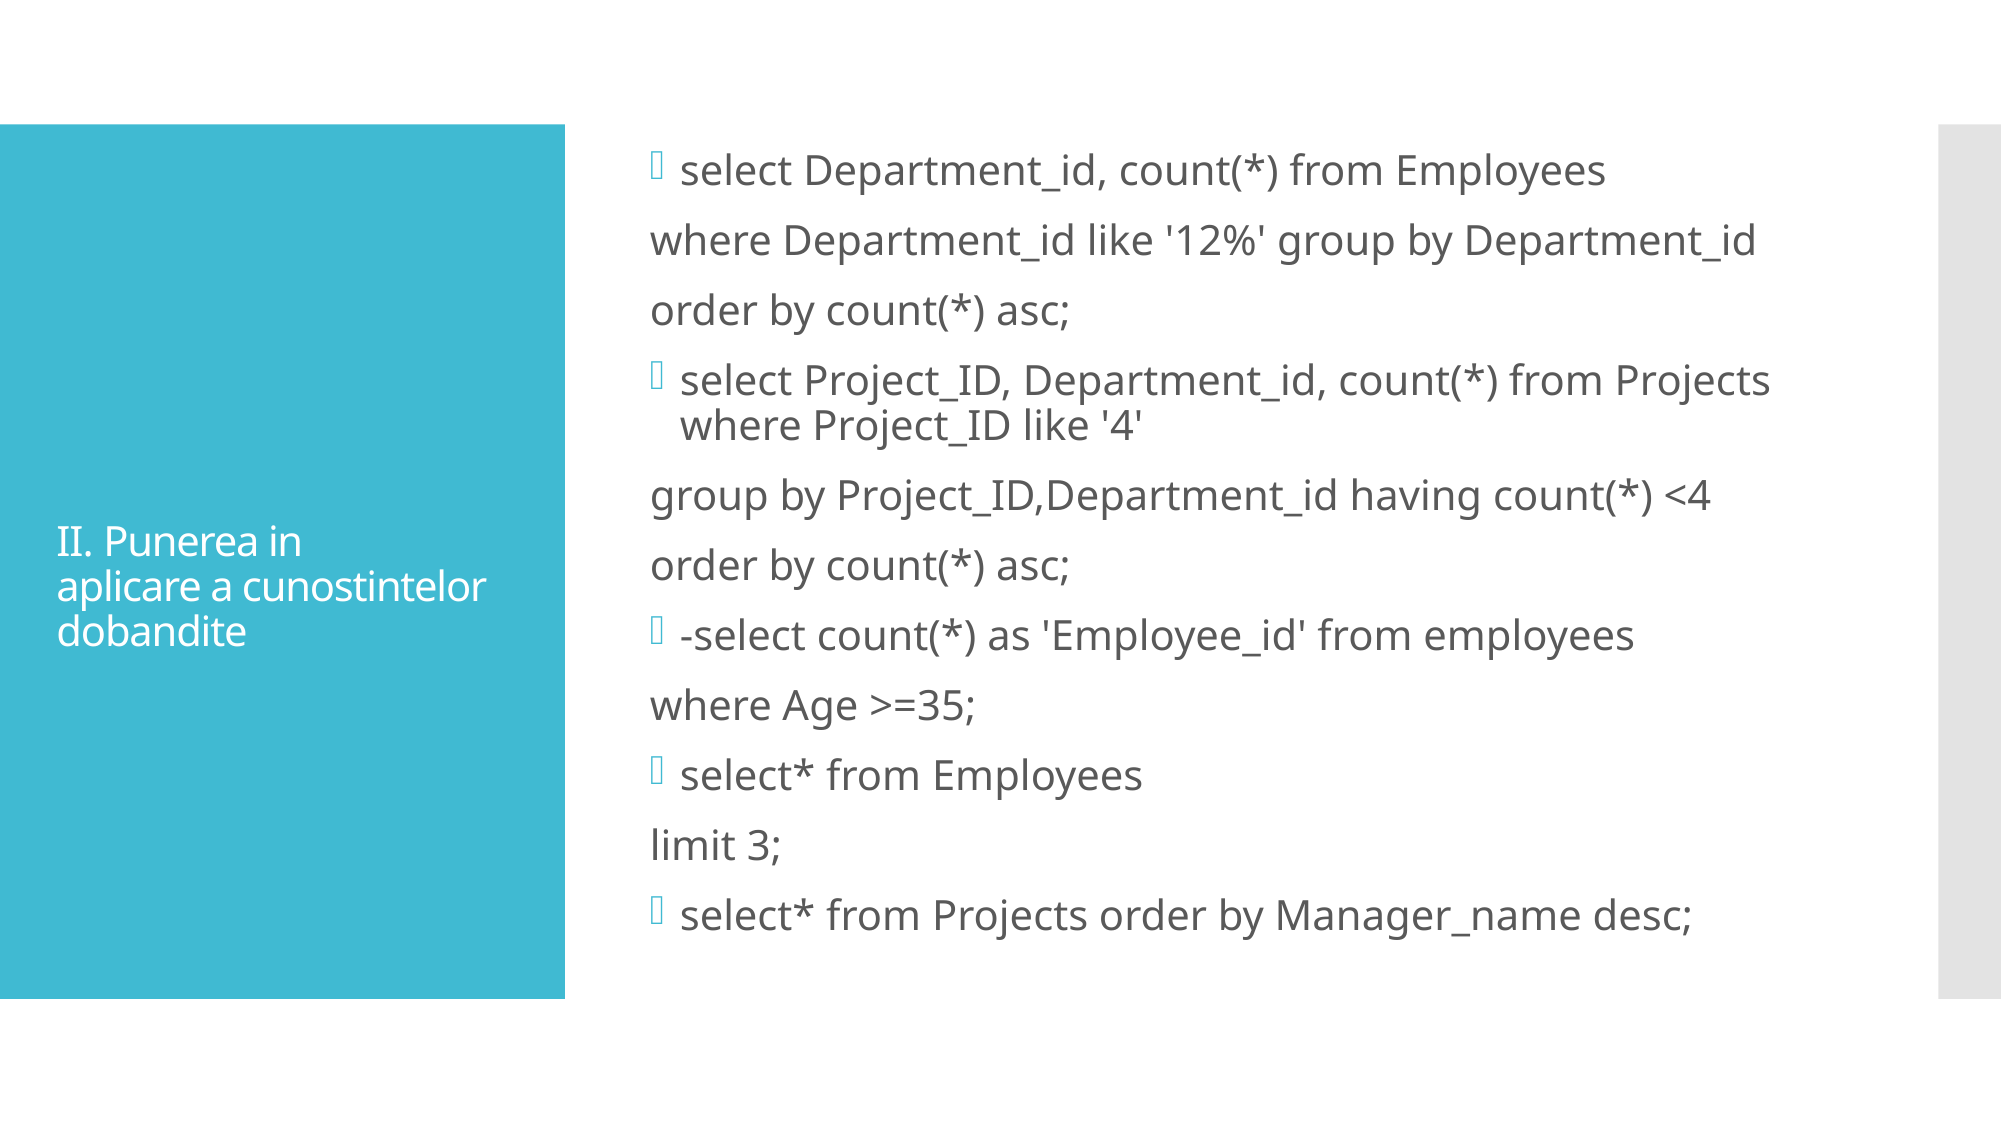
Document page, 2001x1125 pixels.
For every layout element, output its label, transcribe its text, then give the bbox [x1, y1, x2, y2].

title II. Punerea in aplicare a cunostintelor dobandite [41, 184, 525, 940]
list select Department_id, count(*) from Employees where Department_id like '12%' group by Department_id order by count(*) asc; select Project_ID, Department_id, count(*) from Projects where Project_ID like '4' group by Project_ID,Department_id having count(*) <4 order by count(*) asc; -select count(*) as 'Employee_id' from employees where Age >=35; select* from Employees limit 3; select* from Projects order by Manager_name desc; [634, 141, 1835, 982]
